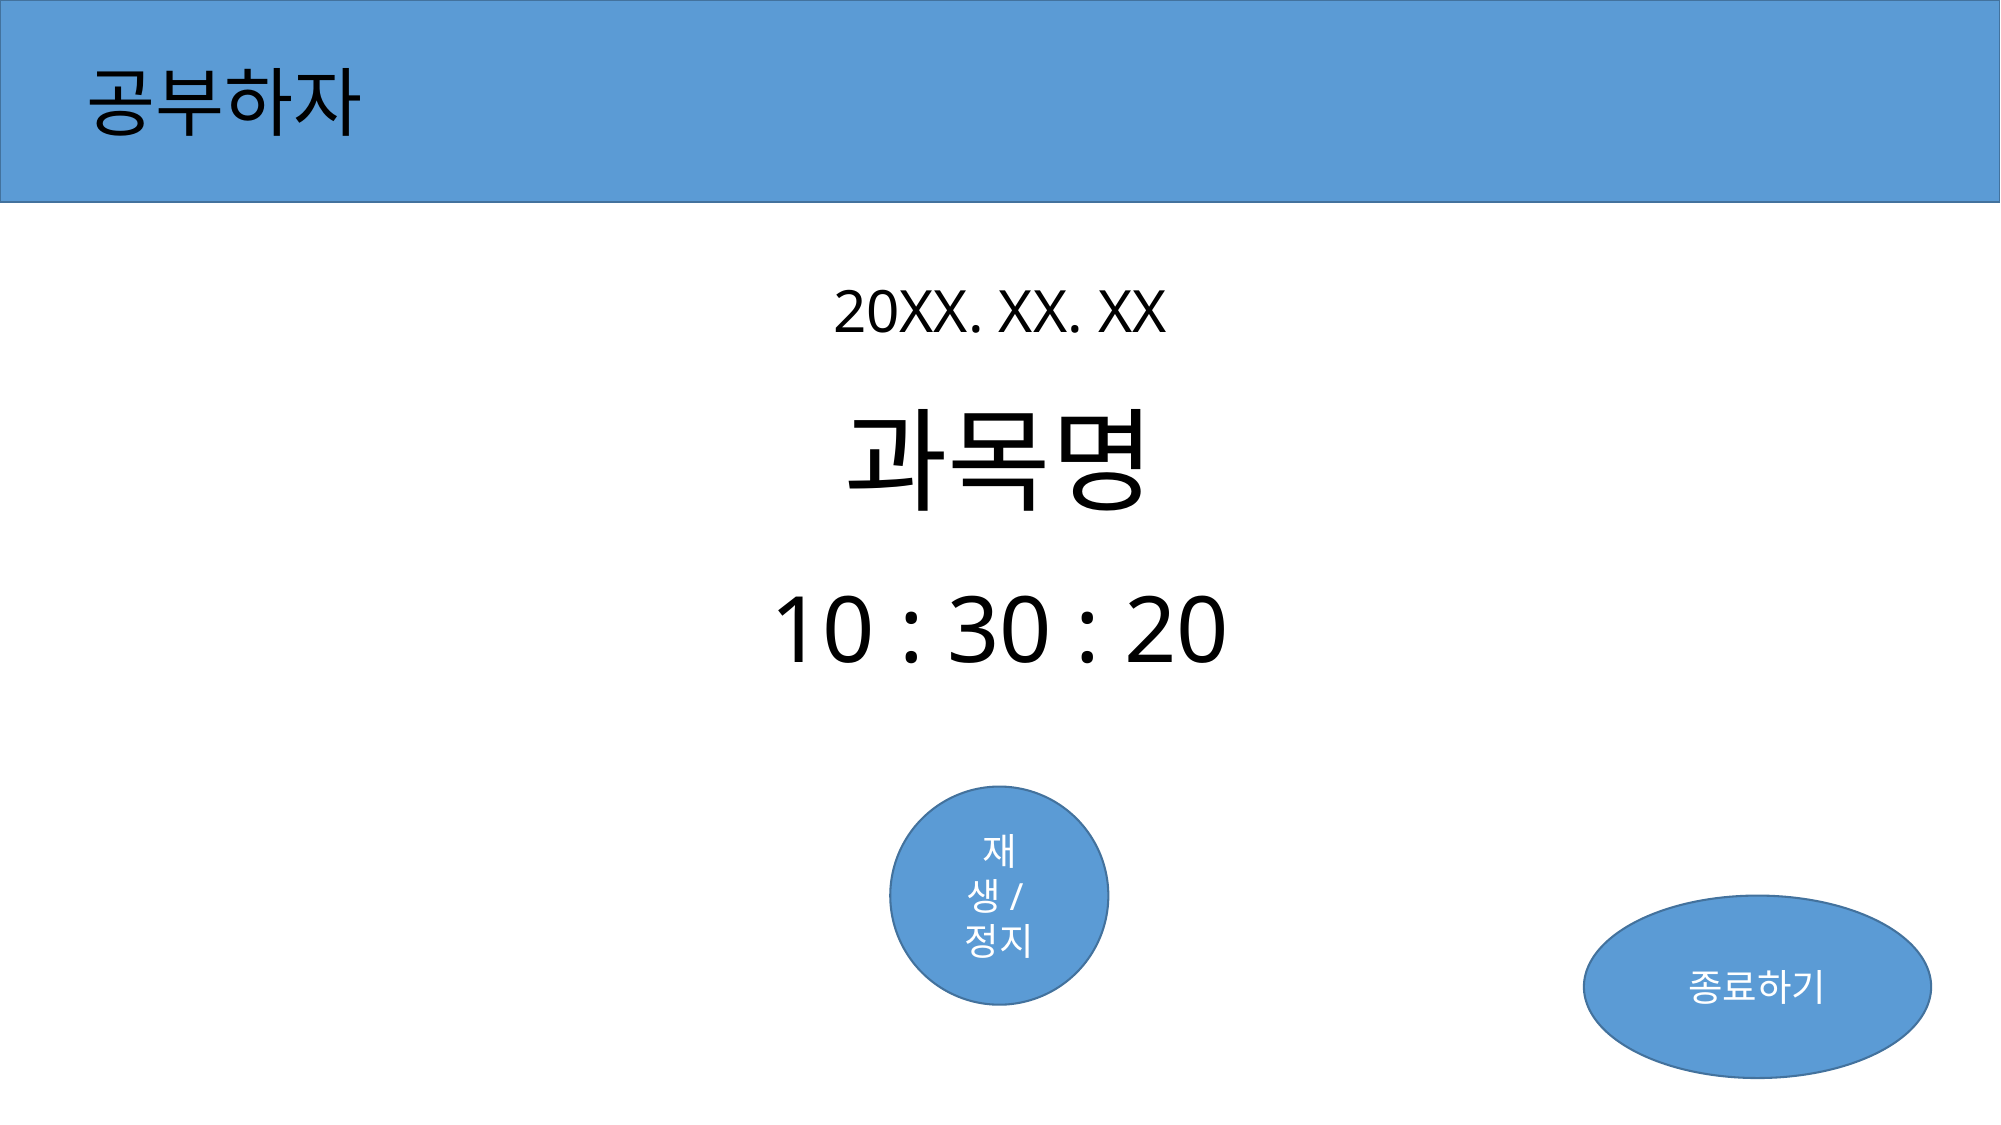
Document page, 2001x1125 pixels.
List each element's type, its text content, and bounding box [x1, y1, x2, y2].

text_box 공부하자 [71, 47, 378, 153]
text_box 20XX. XX. XX [818, 266, 1182, 352]
text_box 재생/정지 [889, 785, 1110, 1006]
text_box [0, 0, 2000, 203]
text_box 과목명 [829, 382, 1171, 533]
text_box 종료하기 [1582, 894, 1933, 1080]
text_box 10 : 30 : 20 [755, 563, 1245, 689]
